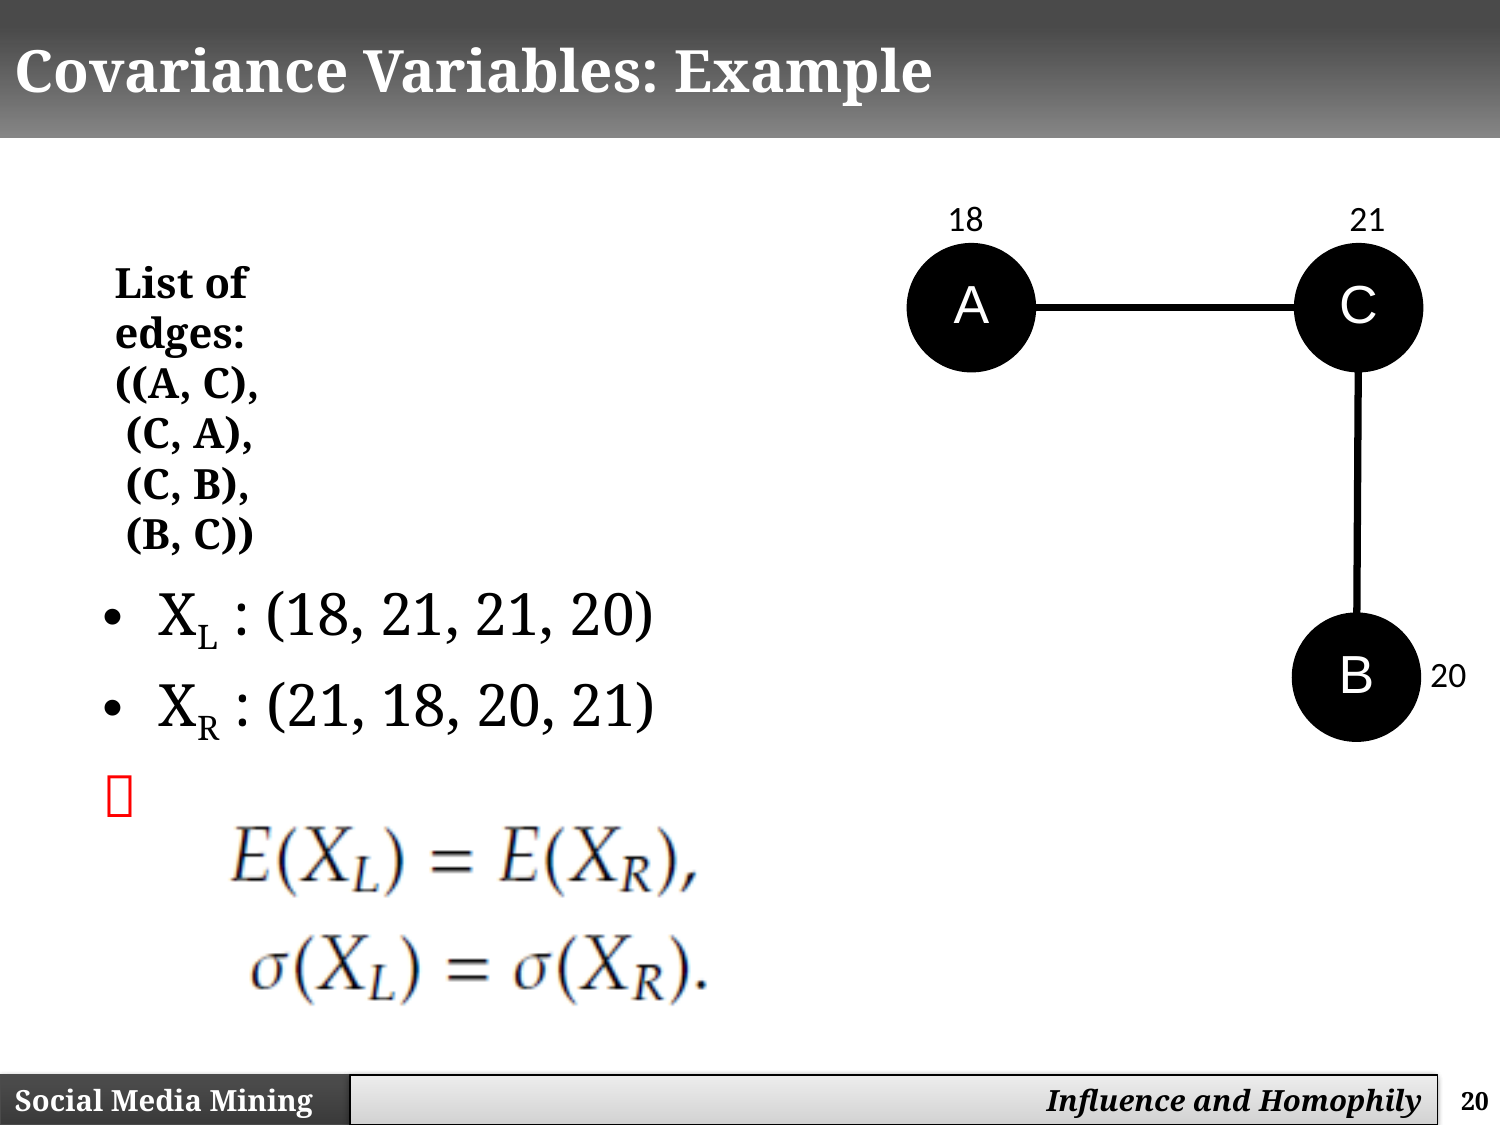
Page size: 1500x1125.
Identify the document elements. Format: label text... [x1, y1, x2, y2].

text_box List of edges: ((A, C), (C, A), (C, B), (B, C)) [99, 249, 400, 565]
title Covariance Variables: Example [0, 0, 1500, 138]
picture [164, 187, 1474, 1061]
list XL : (18, 21, 21, 20) XR : (21, 18, 20, 21)  [87, 569, 888, 1050]
